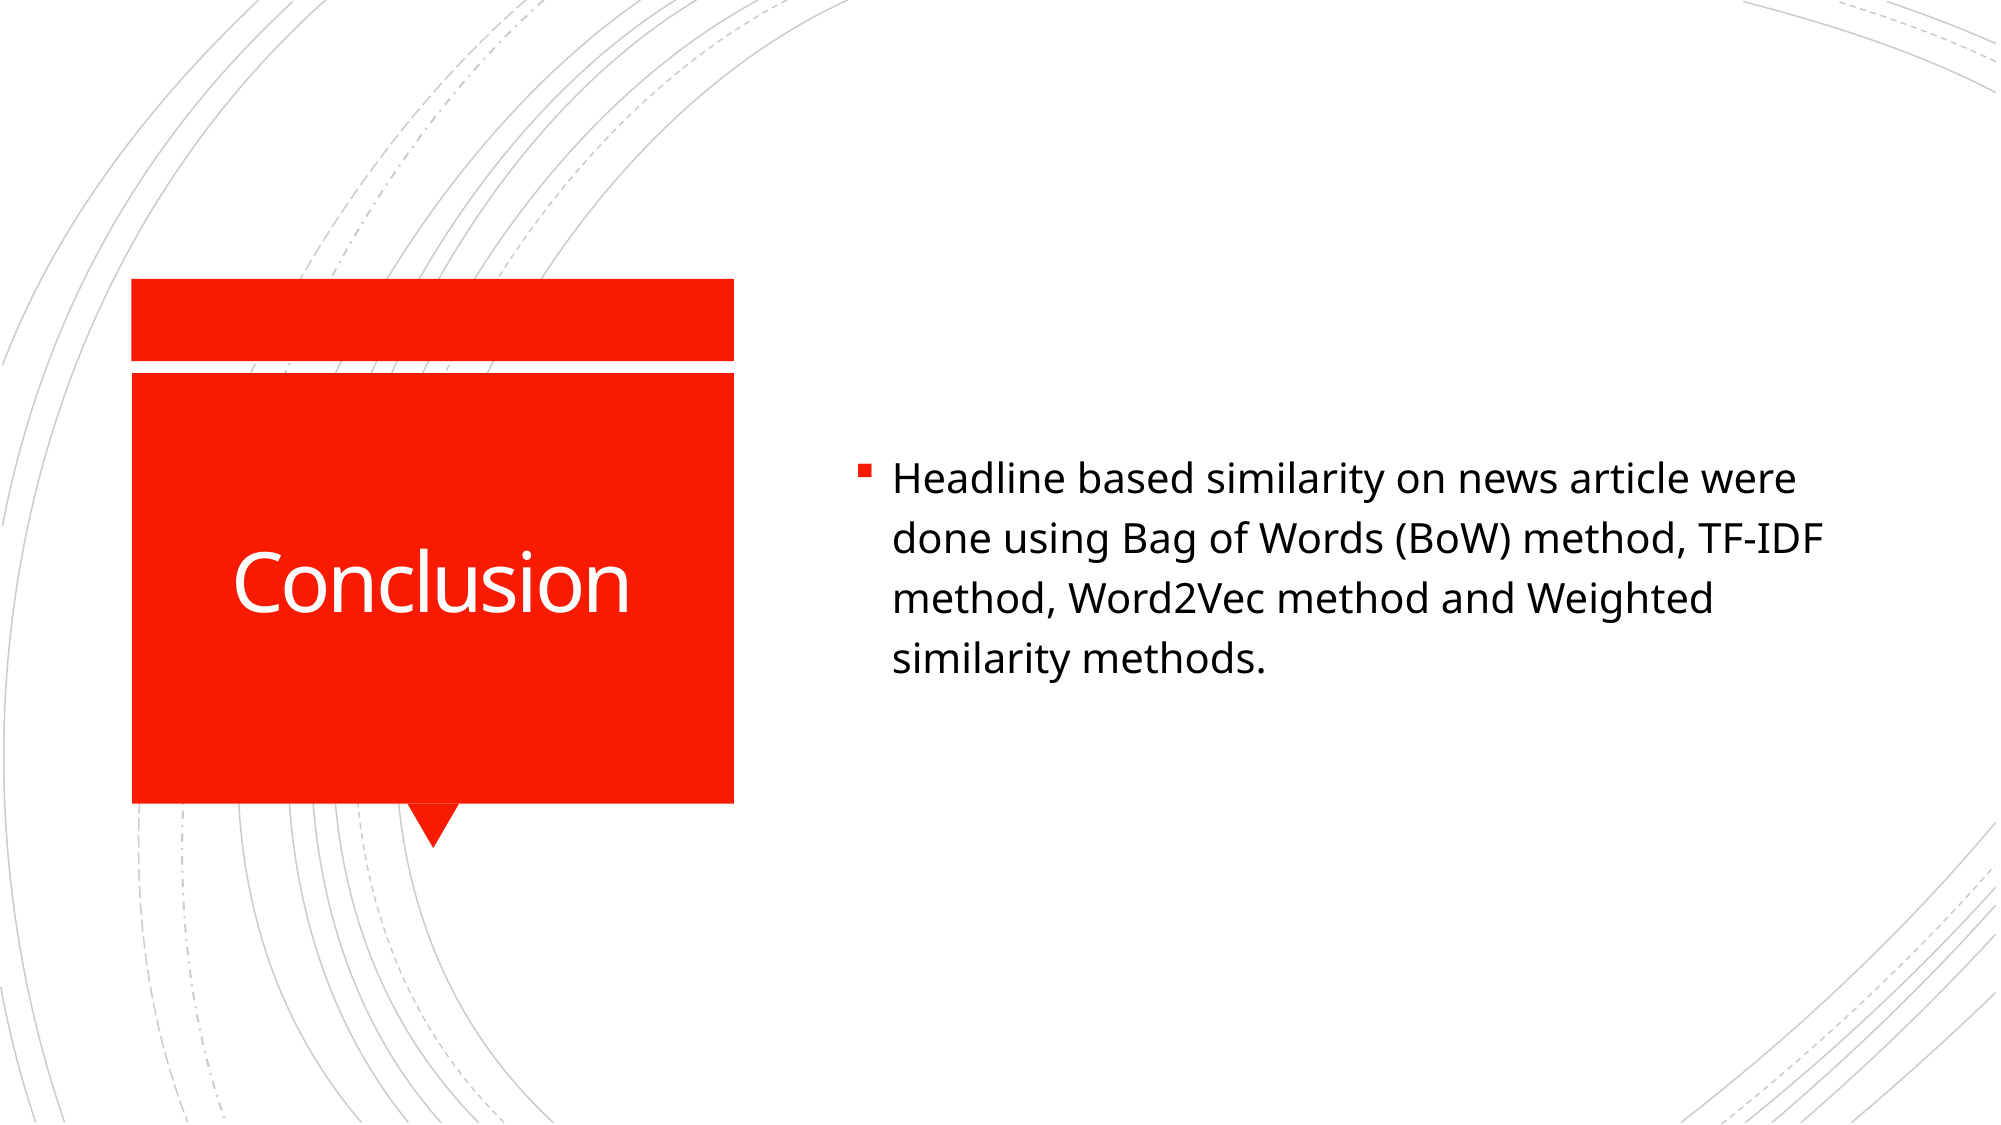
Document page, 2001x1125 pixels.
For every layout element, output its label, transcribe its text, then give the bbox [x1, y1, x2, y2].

text_box Conclusion [145, 385, 720, 789]
text_box Headline based similarity on news article were done using Bag of Words (BoW) method, TF-IDF method, Word2Vec method and Weighted similarity methods. [839, 131, 1870, 993]
